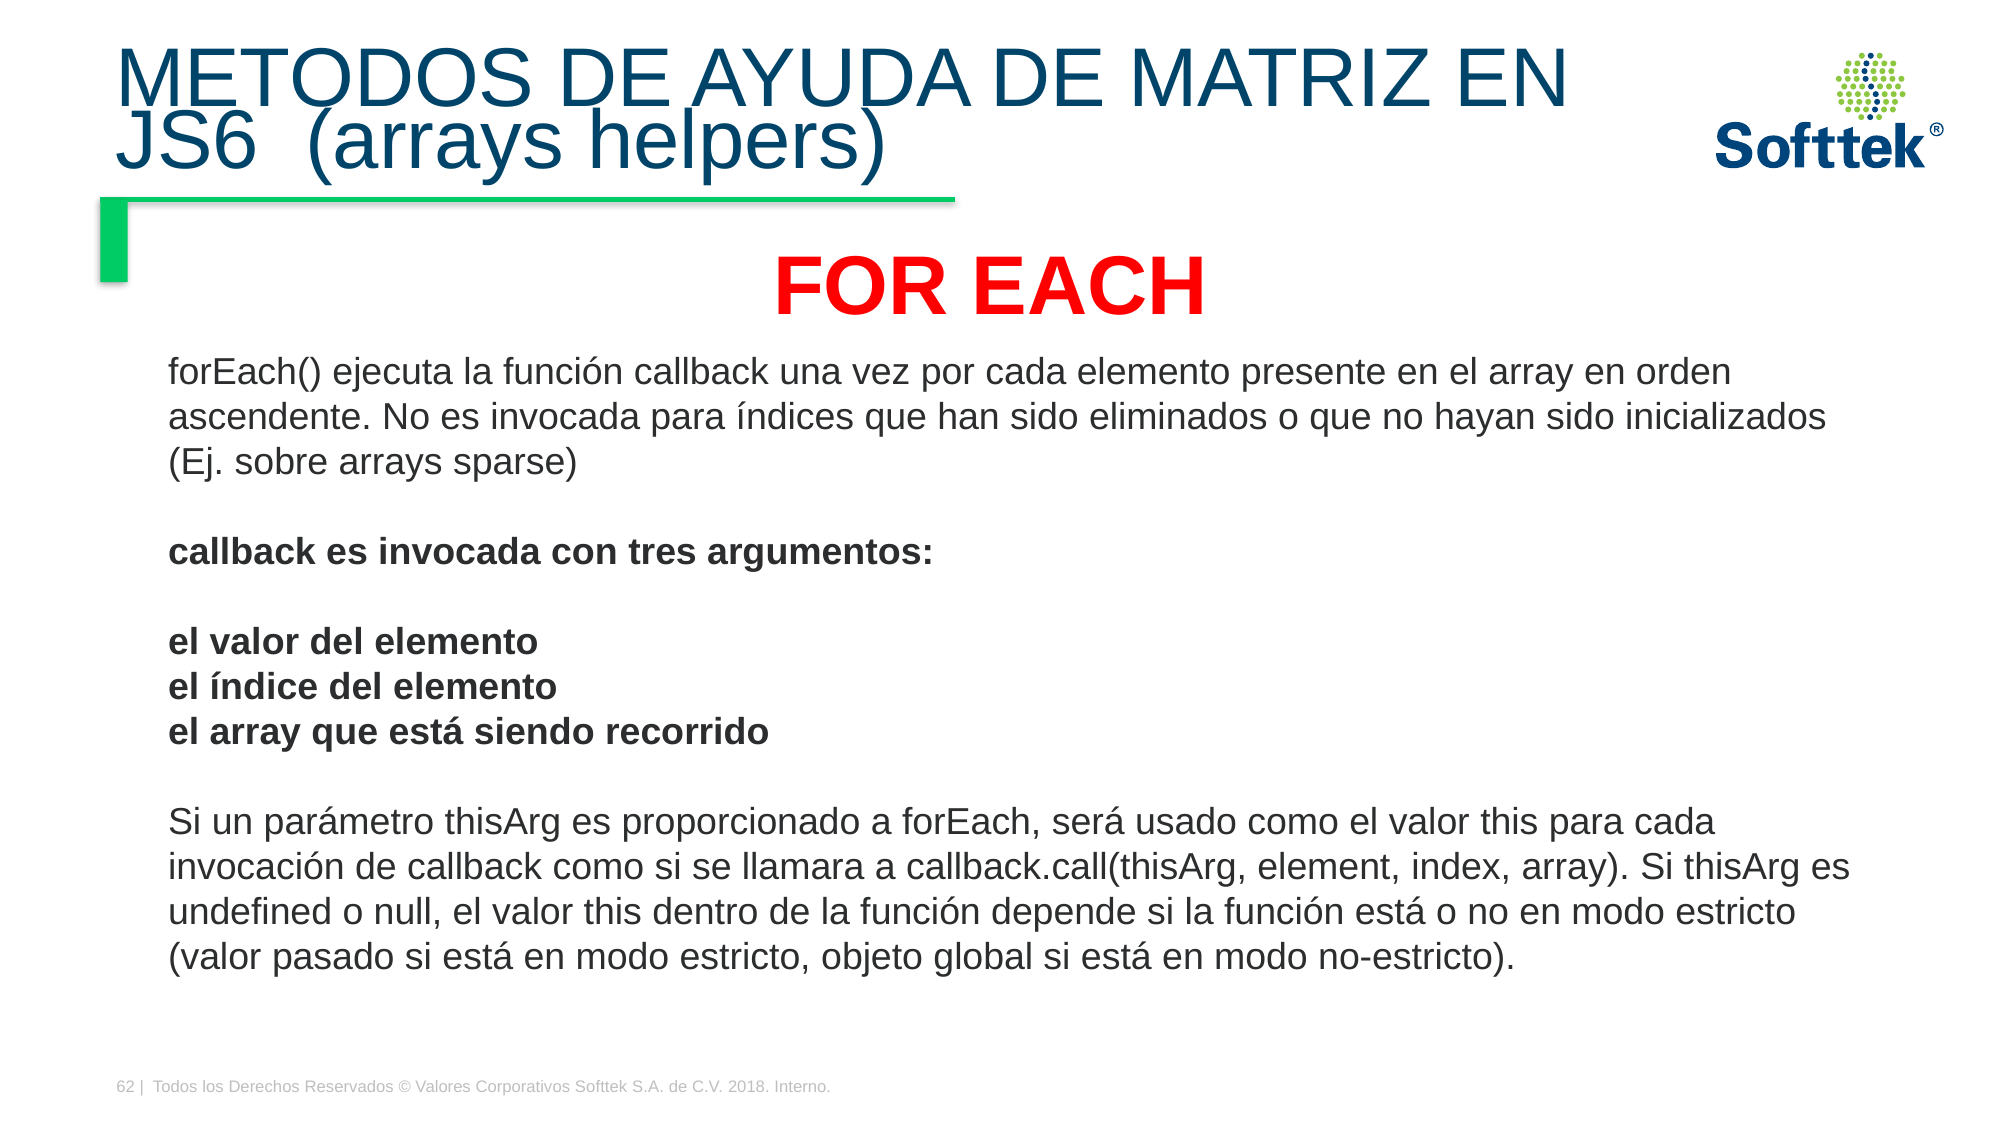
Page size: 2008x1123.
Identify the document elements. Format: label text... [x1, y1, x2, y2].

text_box forEach() ejecuta la función callback una vez por cada elemento presente en el array en orden ascendente. No es invocada para índices que han sido eliminados o que no hayan sido inicializados (Ej. sobre arrays sparse) callback es invocada con tres argumentos: el valor del elemento el índice del elemento el array que está siendo recorrido Si un parámetro thisArg es proporcionado a forEach, será usado como el valor this para cada invocación de callback como si se llamara a callback.call(thisArg, element, index, array). Si thisArg es undefined o null, el valor this dentro de la función depende si la función está o no en modo estricto (valor pasado si está en modo estricto, objeto global si está en modo no-estricto). [153, 340, 1890, 1030]
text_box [100, 199, 956, 283]
text_box FOR EACH [758, 223, 1223, 339]
title METODOS DE AYUDA DE MATRIZ EN JS6 (arrays helpers) [100, 107, 1681, 193]
